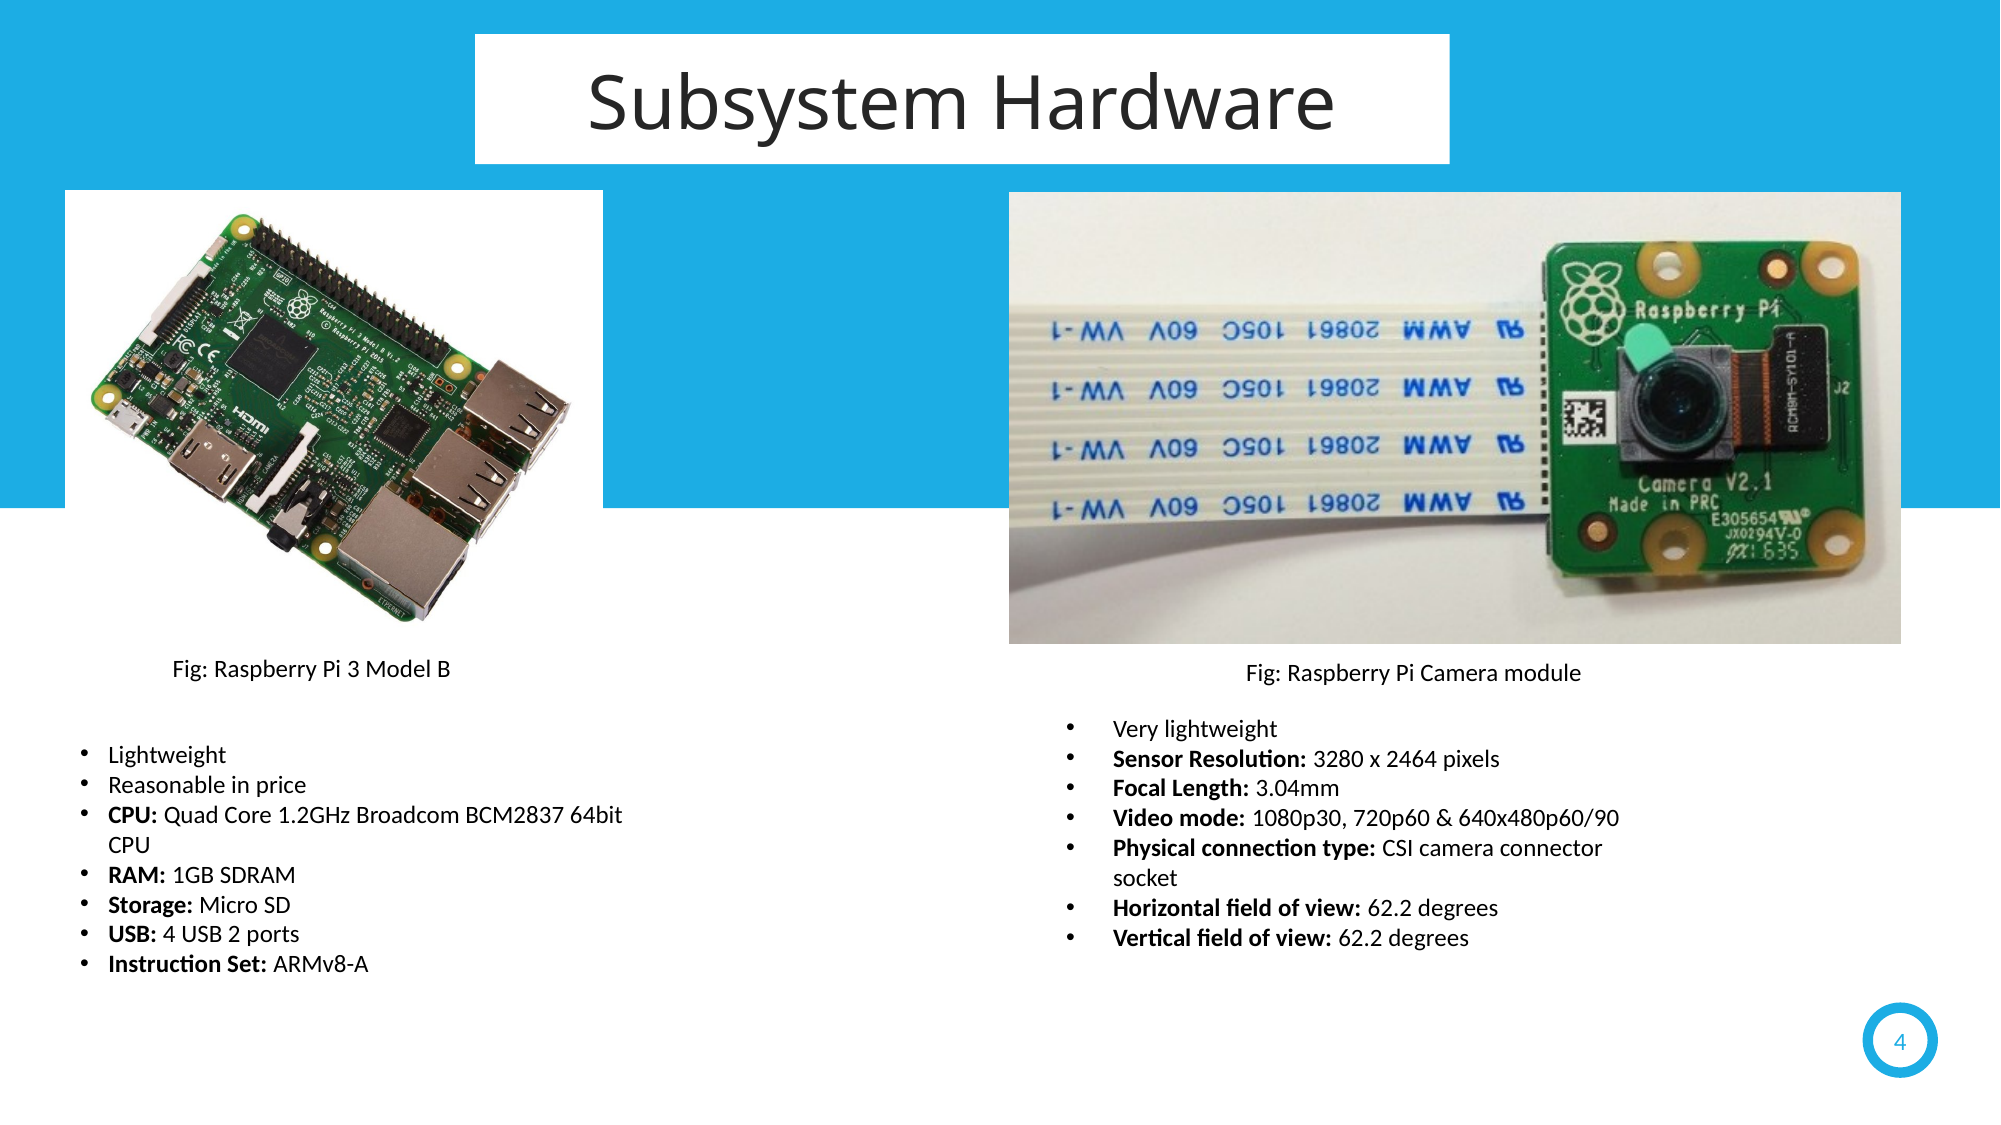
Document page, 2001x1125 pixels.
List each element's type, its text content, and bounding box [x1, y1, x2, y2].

text_box Fig: Raspberry Pi Camera module [1231, 648, 1598, 694]
slide_number 4 [1862, 1002, 1938, 1078]
picture [65, 190, 603, 645]
picture [1008, 192, 1901, 644]
text_box Fig: Raspberry Pi 3 Model B [157, 644, 639, 690]
text_box Very lightweight Sensor Resolution: 3280 x 2464 pixels Focal Length: 3.04mm Video mode: 1080p30, 720p60 & 640x480p60/90 Physical connection type: CSI camera connector socket Horizontal field of view: 62.2 degrees Vertical field of view: 62.2 degrees [1051, 704, 1672, 1004]
title Subsystem Hardware [475, 34, 1450, 165]
text_box Lightweight Reasonable in price CPU: Quad Core 1.2GHz Broadcom BCM2837 64bit CPU RAM: 1GB SDRAM Storage: Micro SD USB: 4 USB 2 ports Instruction Set: ARMv8-A [65, 730, 639, 986]
